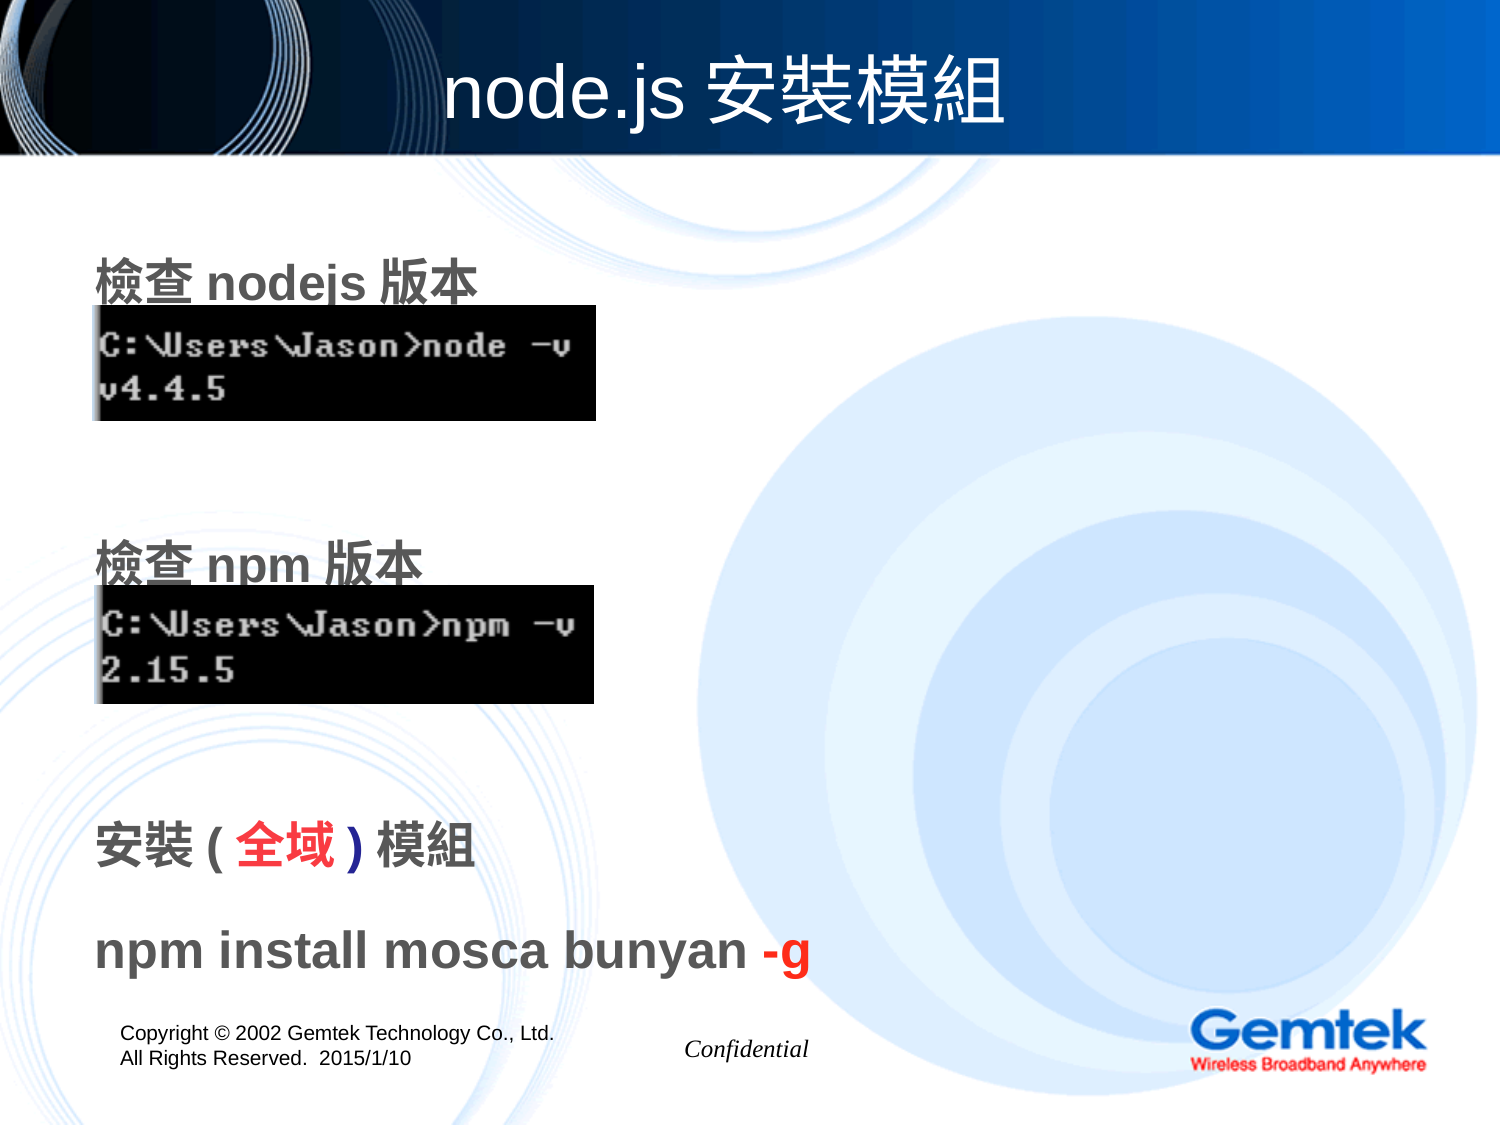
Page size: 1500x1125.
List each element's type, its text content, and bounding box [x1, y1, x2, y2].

text_box node.js安裝模組 [87, 35, 1363, 142]
picture [0, 0, 1500, 1125]
list 檢查nodejs版本 檢查npm版本 安裝(全域)模組 npm install mosca bunyan -g [86, 233, 1363, 997]
